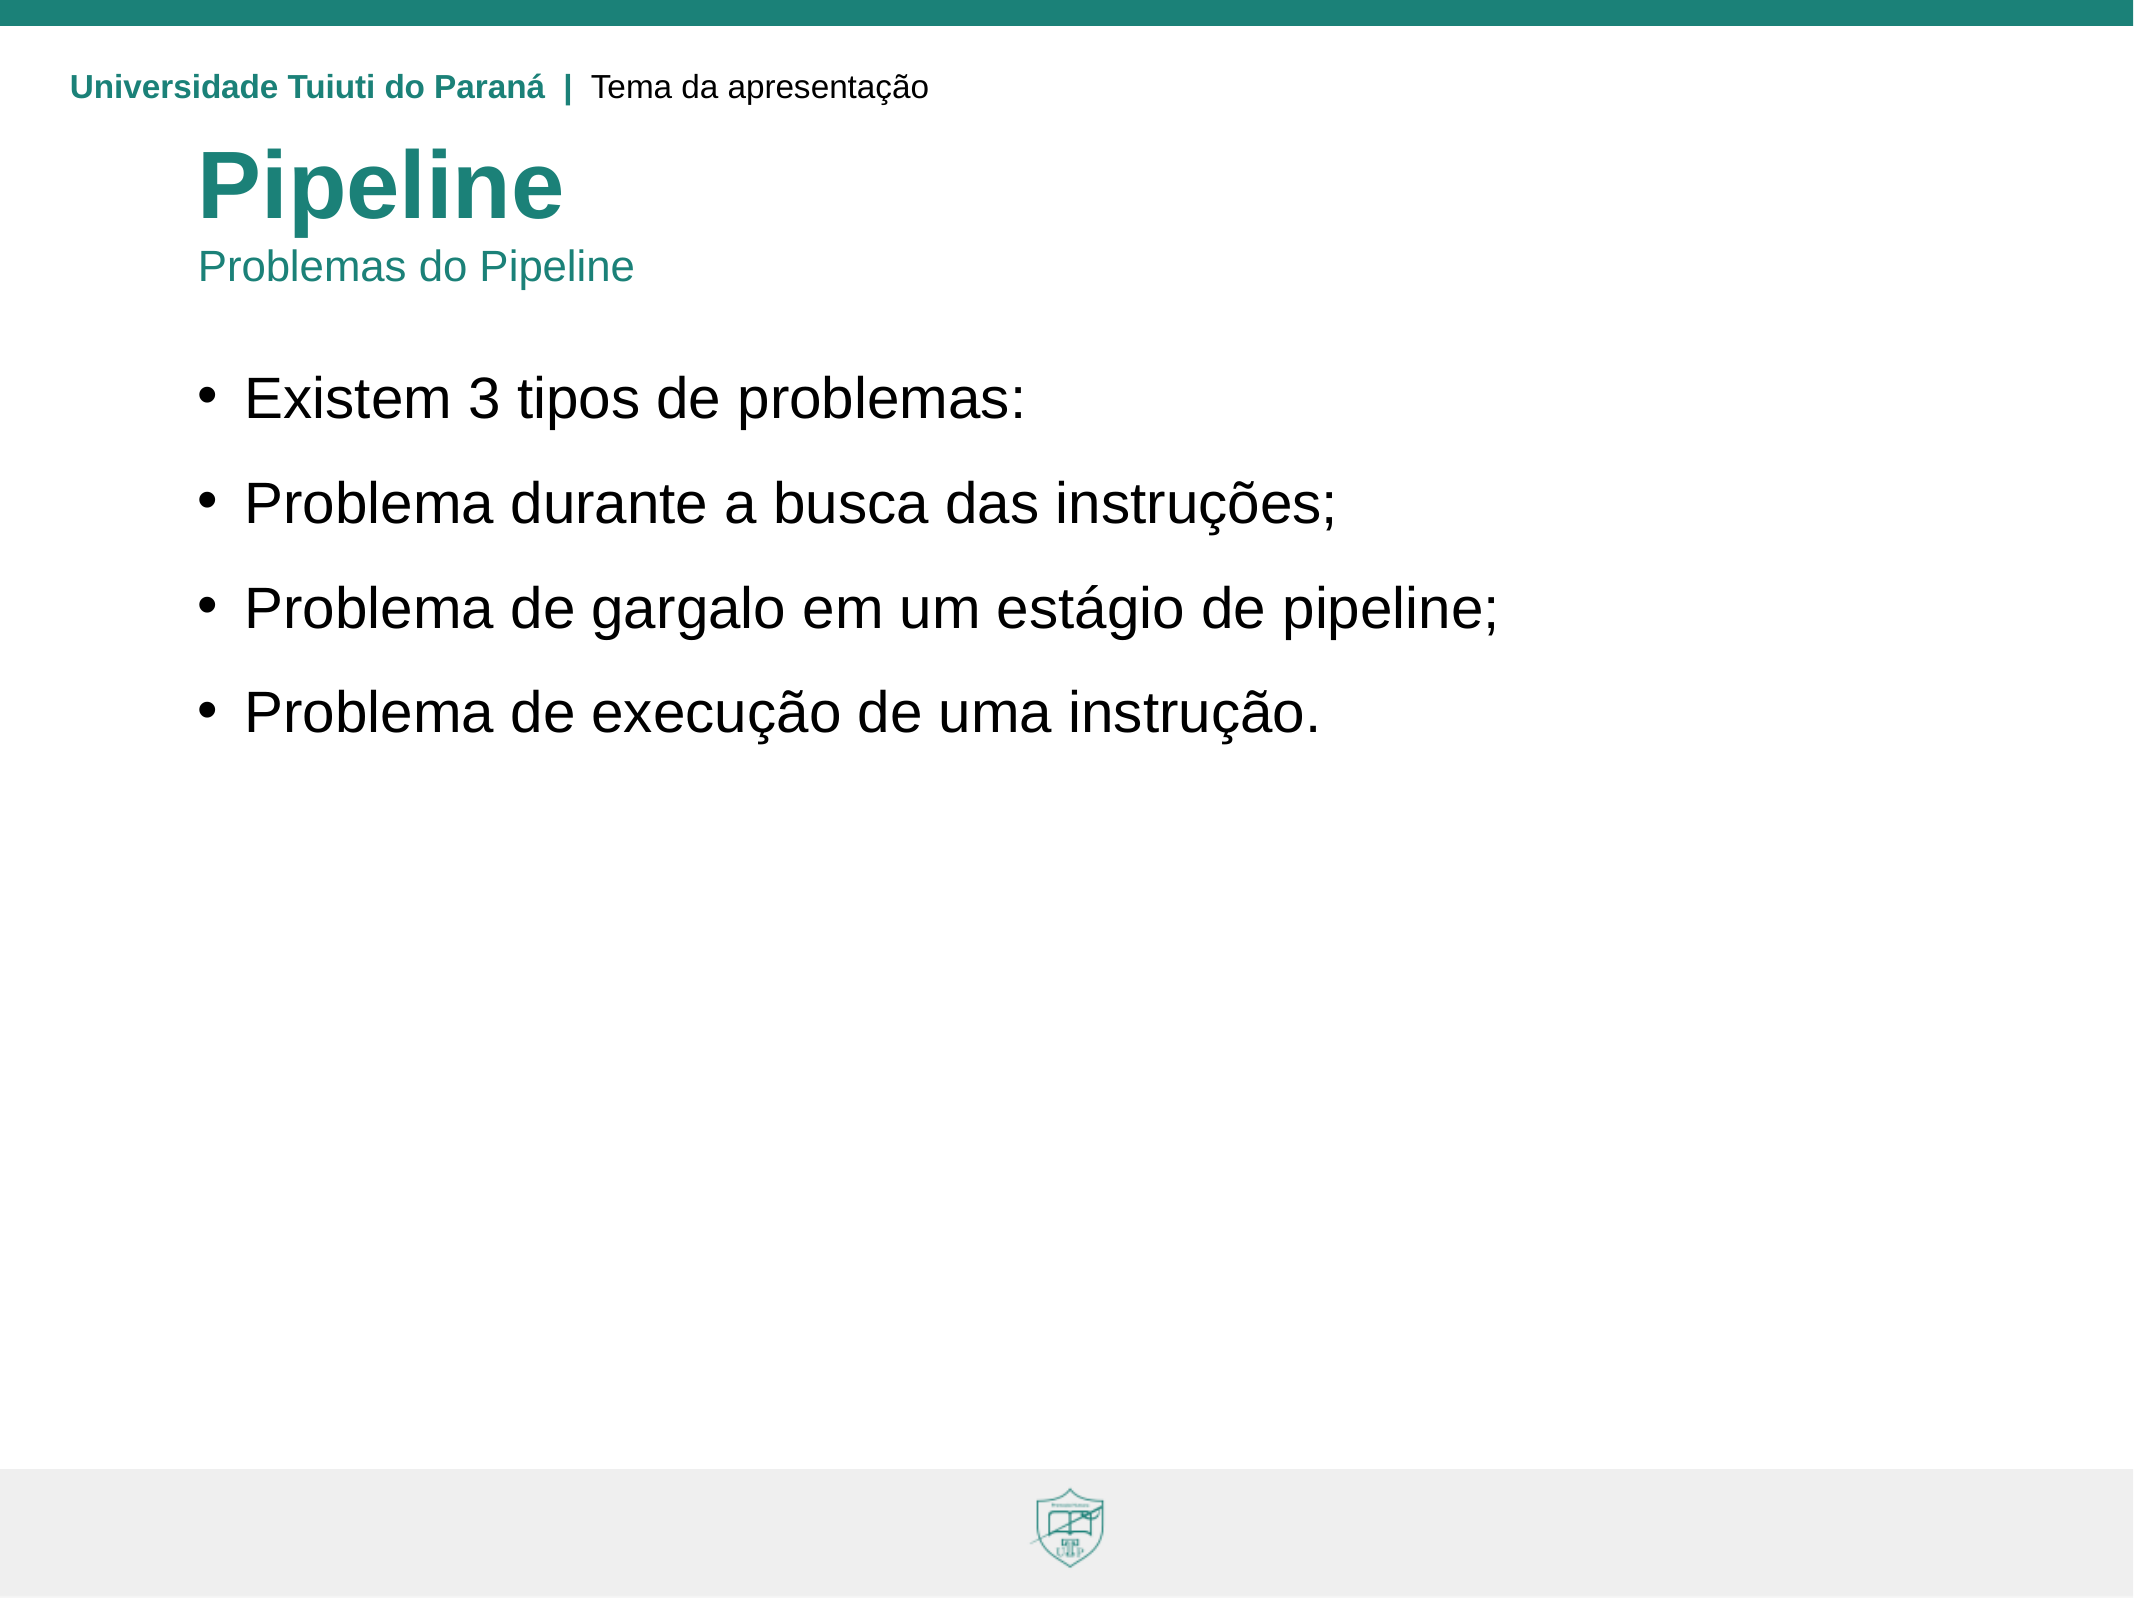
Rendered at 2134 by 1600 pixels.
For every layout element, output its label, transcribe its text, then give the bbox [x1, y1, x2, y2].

picture [0, 1469, 2134, 1598]
text_box Universidade Tuiuti do Paraná | Tema da apresentação [63, 59, 936, 112]
picture [0, 0, 2134, 26]
text_box Pipeline Problemas do Pipeline Existem 3 tipos de problemas: Problema durante a busca das instruções; Problema de gargalo em um estágio de pipeline; Problema de execução de uma instrução. [191, 116, 1878, 751]
